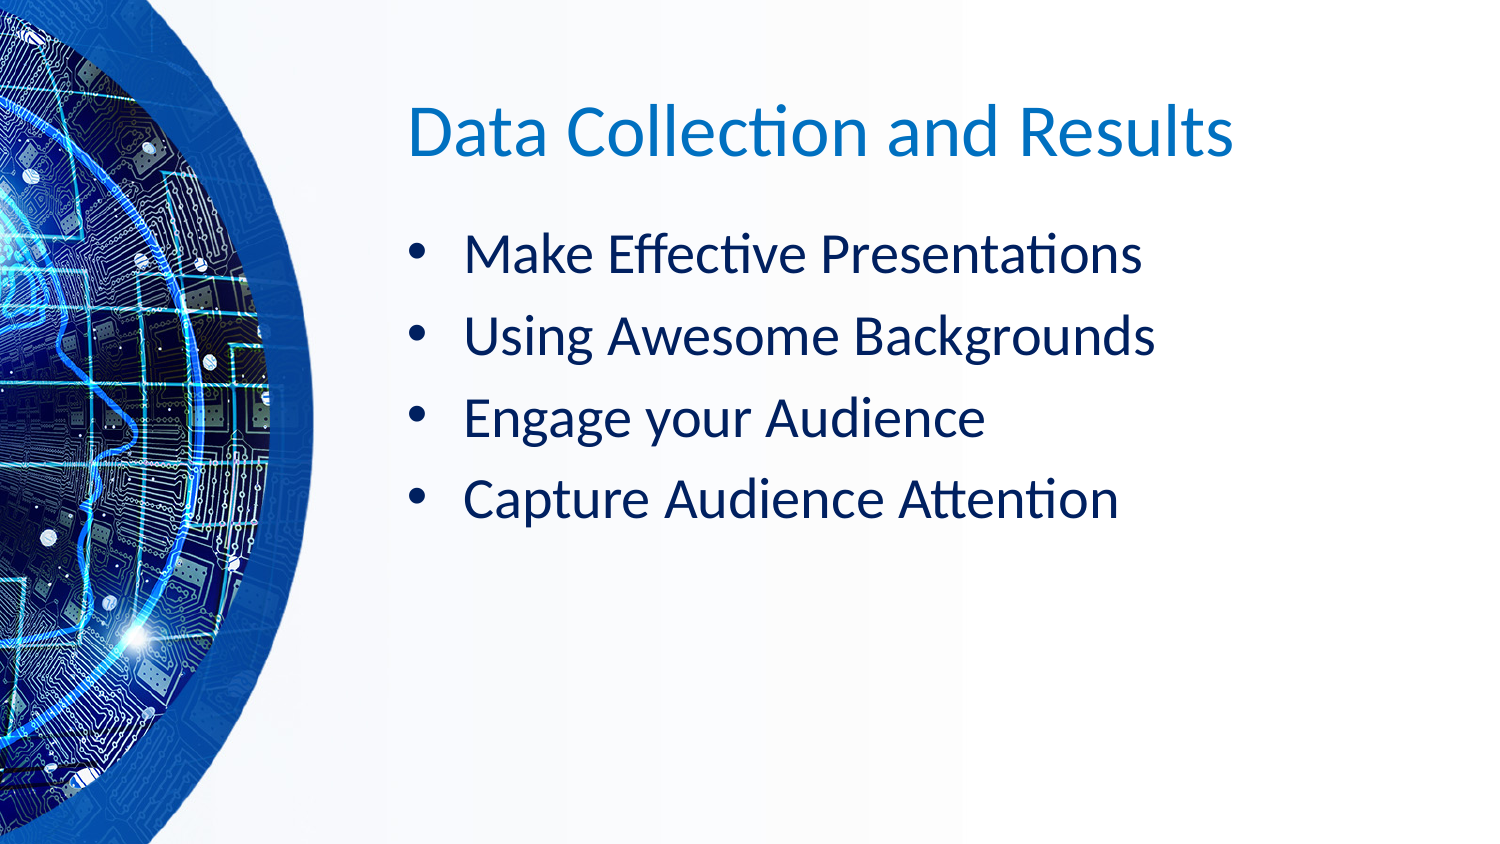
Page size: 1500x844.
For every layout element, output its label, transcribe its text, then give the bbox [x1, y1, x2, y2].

title Data Collection and Results [392, 66, 1424, 186]
picture [0, 0, 1500, 844]
list Make Effective Presentations Using Awesome Backgrounds Engage your Audience Capture Audience Attention [391, 208, 1427, 770]
